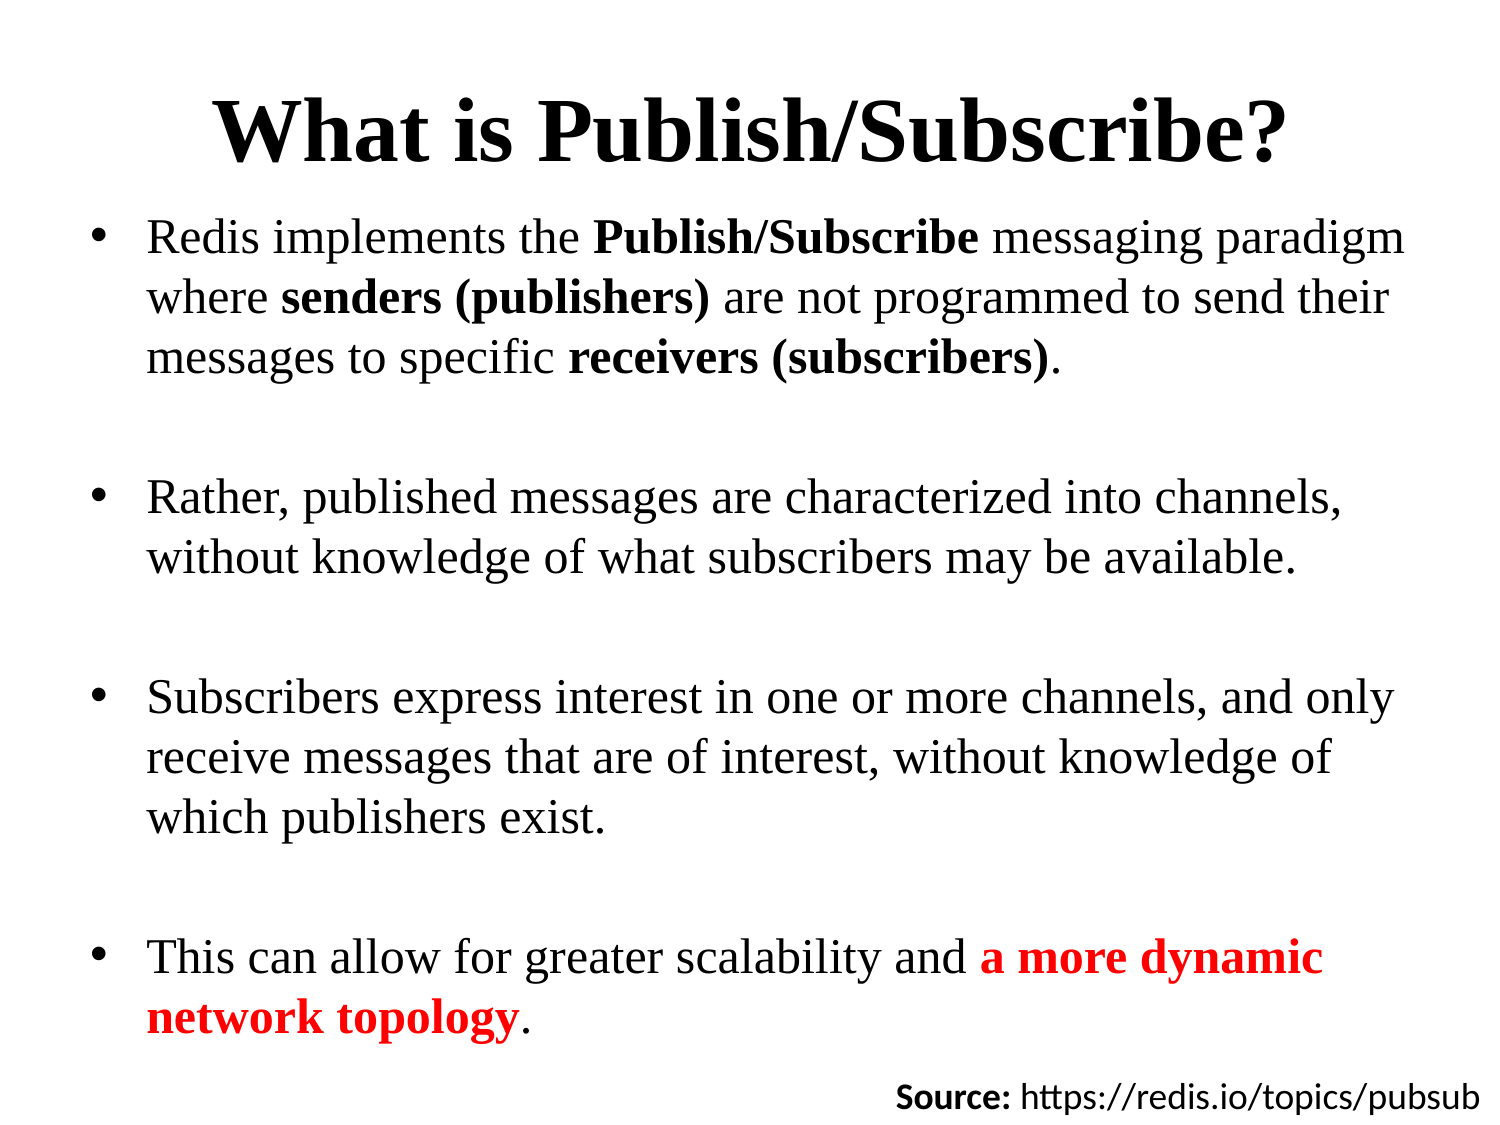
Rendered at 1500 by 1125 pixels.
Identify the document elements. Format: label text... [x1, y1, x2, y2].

text_box Source: https://redis.io/topics/pubsub [880, 1064, 1497, 1125]
list Redis implements the Publish/Subscribe messaging paradigm where senders (publishers) are not programmed to send their messages to specific receivers (subscribers). Rather, published messages are characterized into channels, without knowledge of what subscribers may be available. Subscribers express interest in one or more channels, and only receive messages that are of interest, without knowledge of which publishers exist. This can allow for greater scalability and a more dynamic network topology. [75, 196, 1425, 1047]
title What is Publish/Subscribe? [76, 30, 1427, 219]
